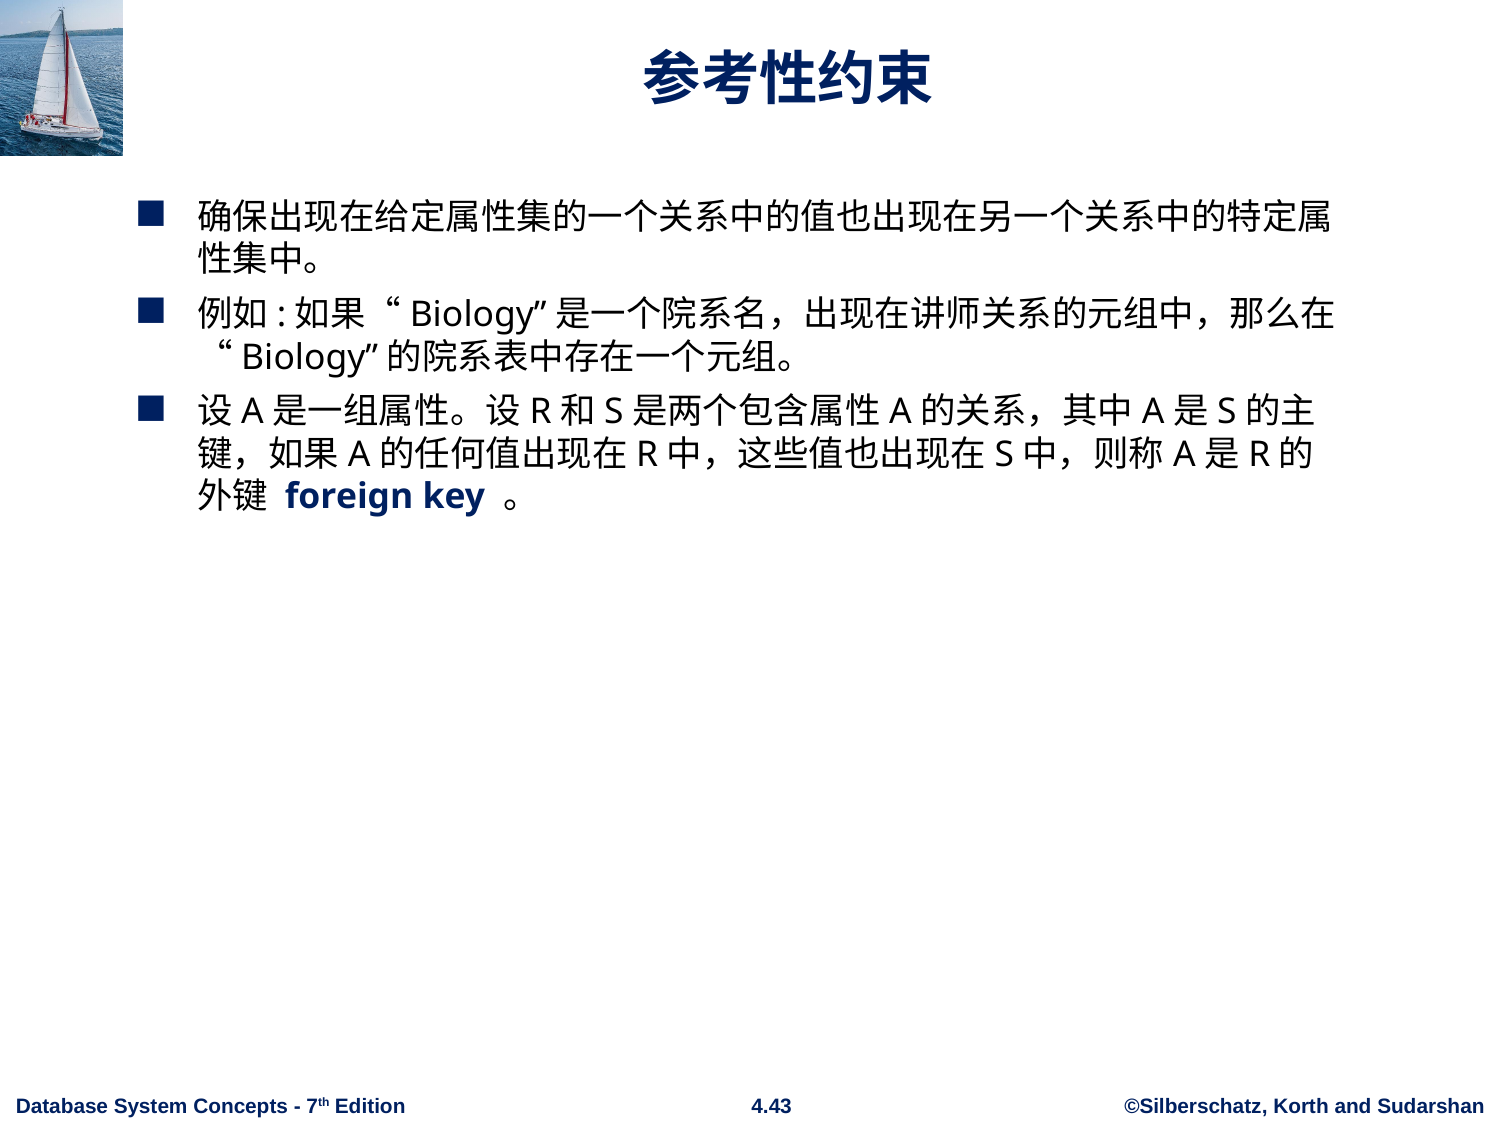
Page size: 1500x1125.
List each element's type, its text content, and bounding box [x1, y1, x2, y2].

title 参考性约束 [125, 18, 1452, 120]
list 确保出现在给定属性集的一个关系中的值也出现在另一个关系中的特定属性集中。 例如:如果“Biology”是一个院系名，出现在讲师关系的元组中，那么在“Biology”的院系表中存在一个元组。 设A是一组属性。设R和S是两个包含属性A的关系，其中A是S的主键，如果A的任何值出现在R中，这些值也出现在S中，则称A是R的外键 foreign key 。 [126, 186, 1361, 998]
picture [0, 0, 123, 156]
